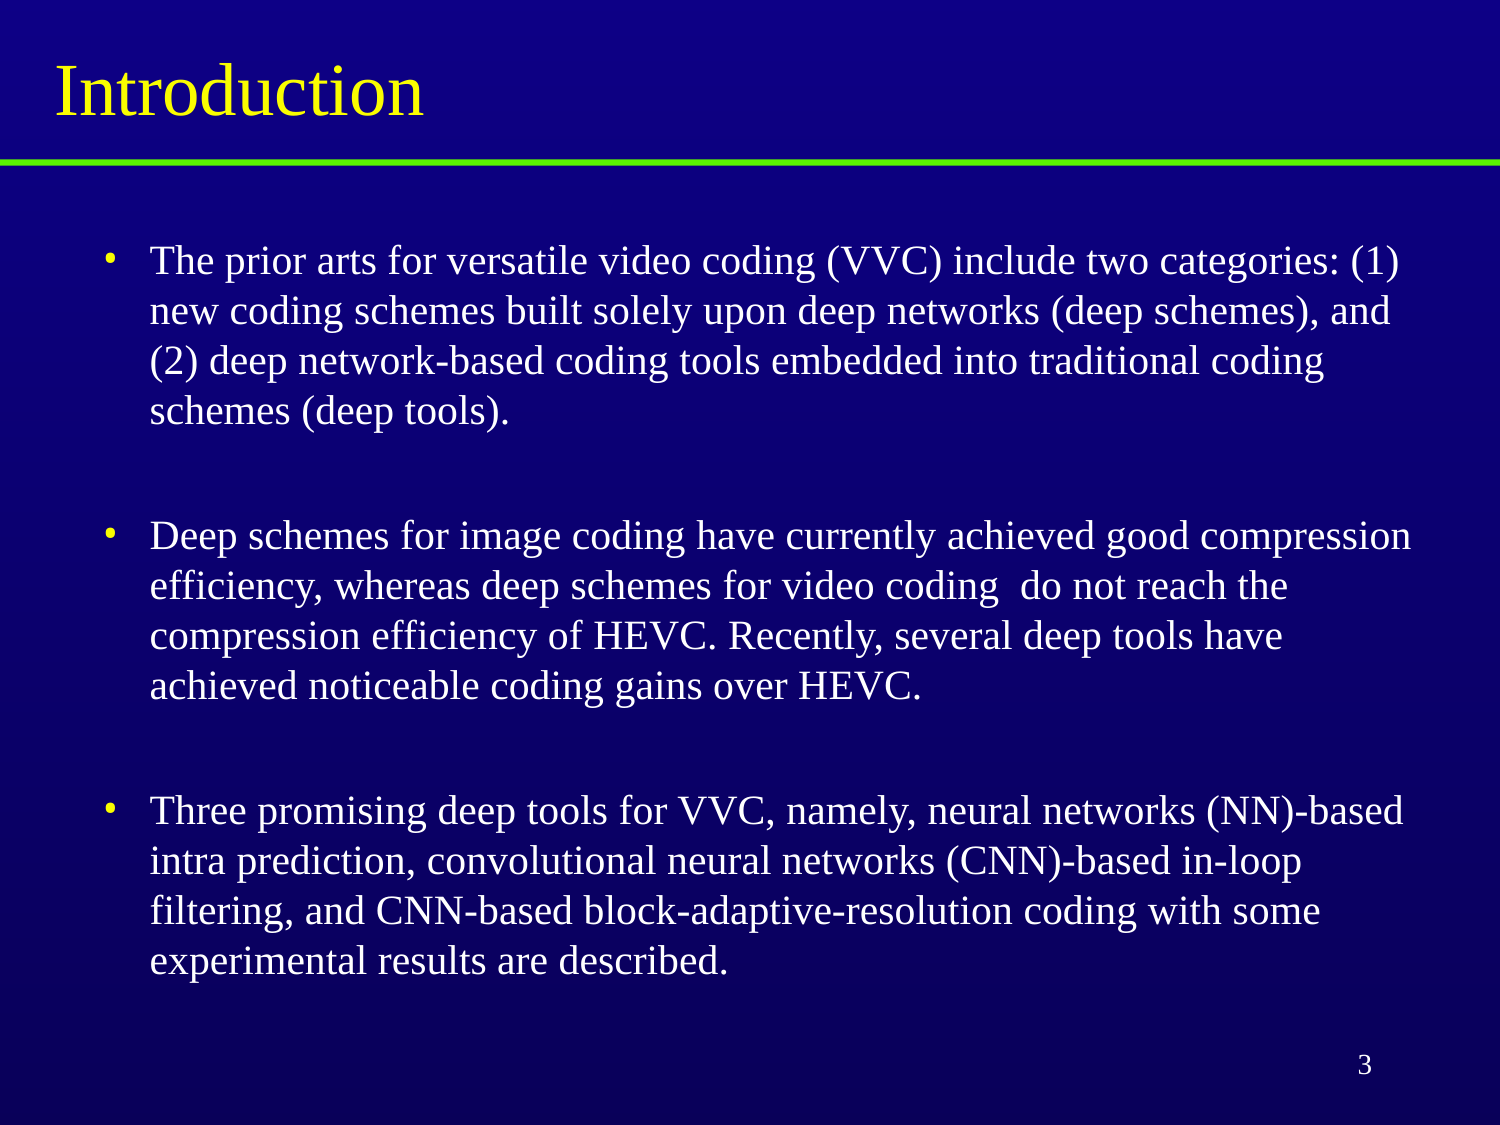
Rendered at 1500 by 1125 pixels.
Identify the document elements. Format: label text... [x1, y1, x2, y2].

list The prior arts for versatile video coding (VVC) include two categories: (1) new coding schemes built solely upon deep networks (deep schemes), and (2) deep network-based coding tools embedded into traditional coding schemes (deep tools). Deep schemes for image coding have currently achieved good compression efficiency, whereas deep schemes for video coding do not reach the compression efficiency of HEVC. Recently, several deep tools have achieved noticeable coding gains over HEVC. Three promising deep tools for VVC, namely, neural networks (NN)-based intra prediction, convolutional neural networks (CNN)-based in-loop filtering, and CNN-based block-adaptive-resolution coding with some experimental results are described. [87, 224, 1430, 1002]
slide_number 3 [1074, 1024, 1388, 1101]
title Introduction [39, 46, 1459, 136]
